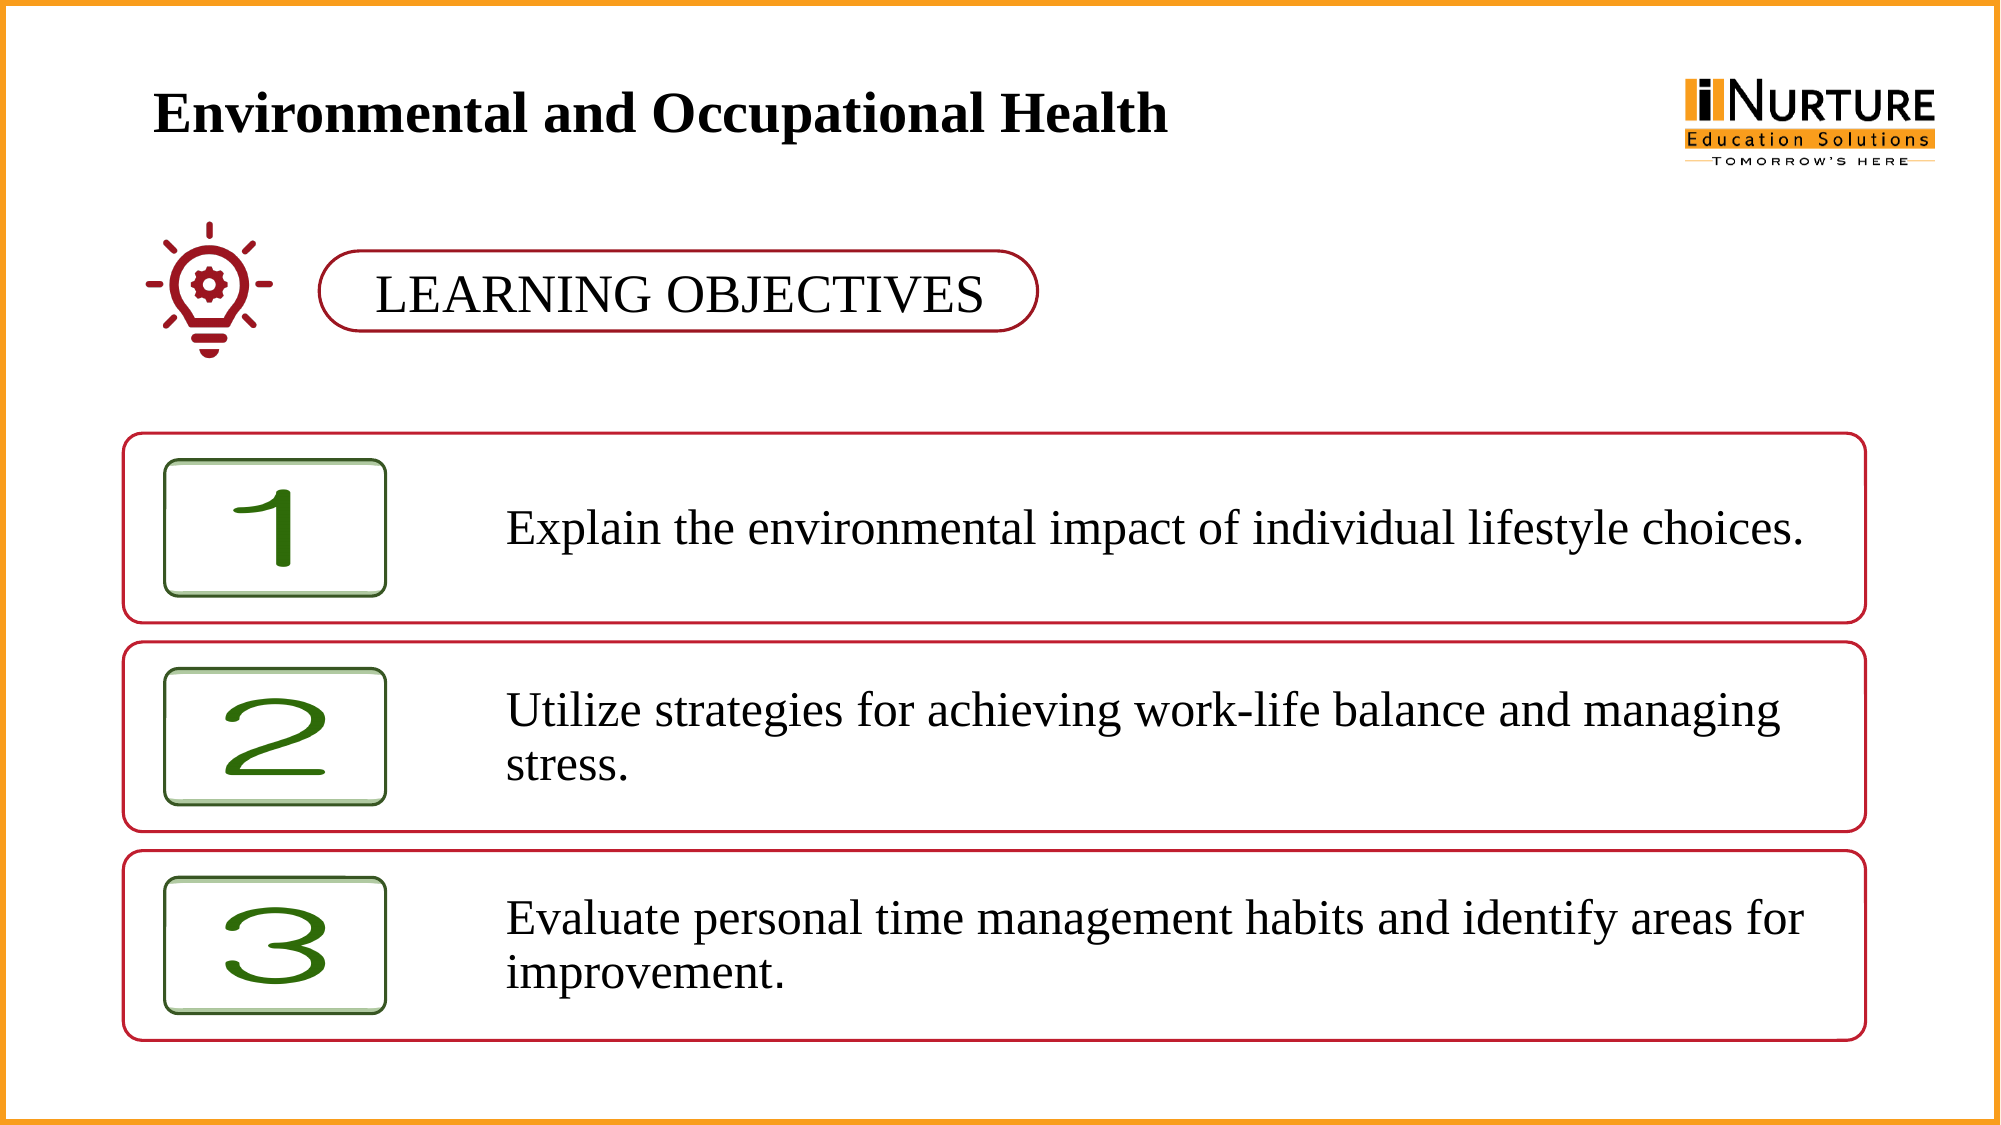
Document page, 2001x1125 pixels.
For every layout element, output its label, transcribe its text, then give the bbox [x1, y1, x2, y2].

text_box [123, 432, 1866, 1041]
picture [134, 215, 287, 367]
picture [1665, 57, 1960, 184]
list Environmental and Occupational Health [101, 74, 1656, 185]
